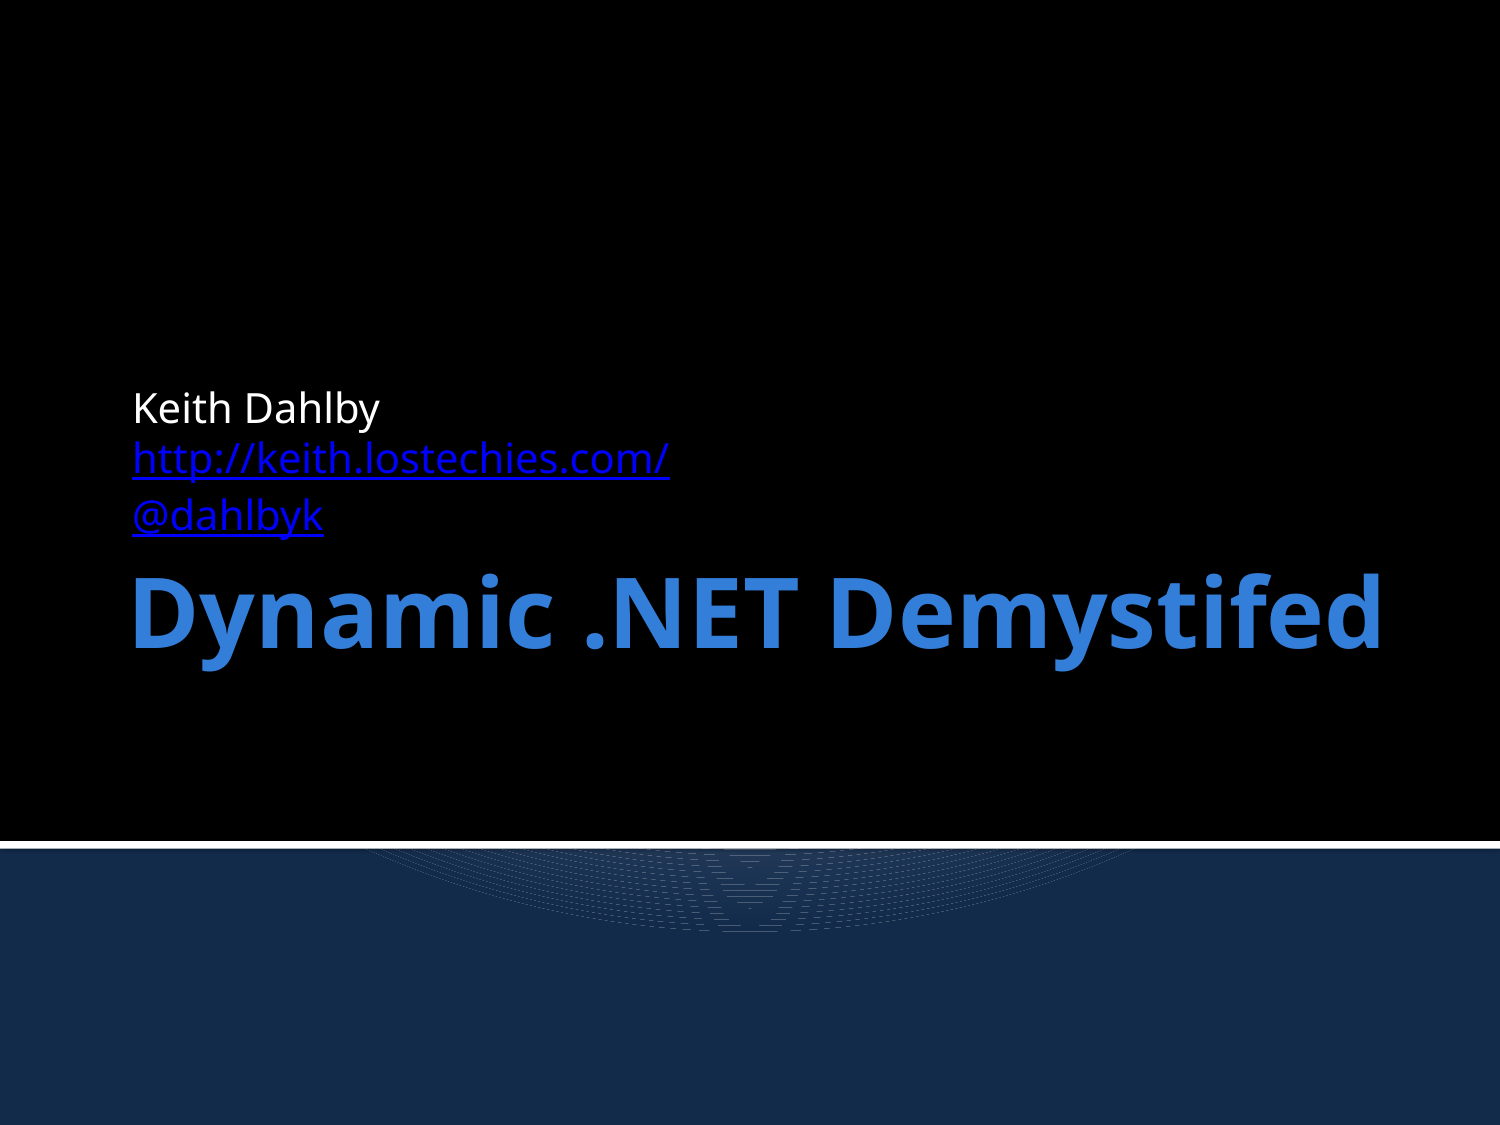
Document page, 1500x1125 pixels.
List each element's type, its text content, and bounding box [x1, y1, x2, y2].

title Dynamic .NET Demystifed [112, 550, 1438, 825]
subtitle Keith Dahlby http://keith.lostechies.com/ @dahlbyk [112, 299, 1438, 546]
